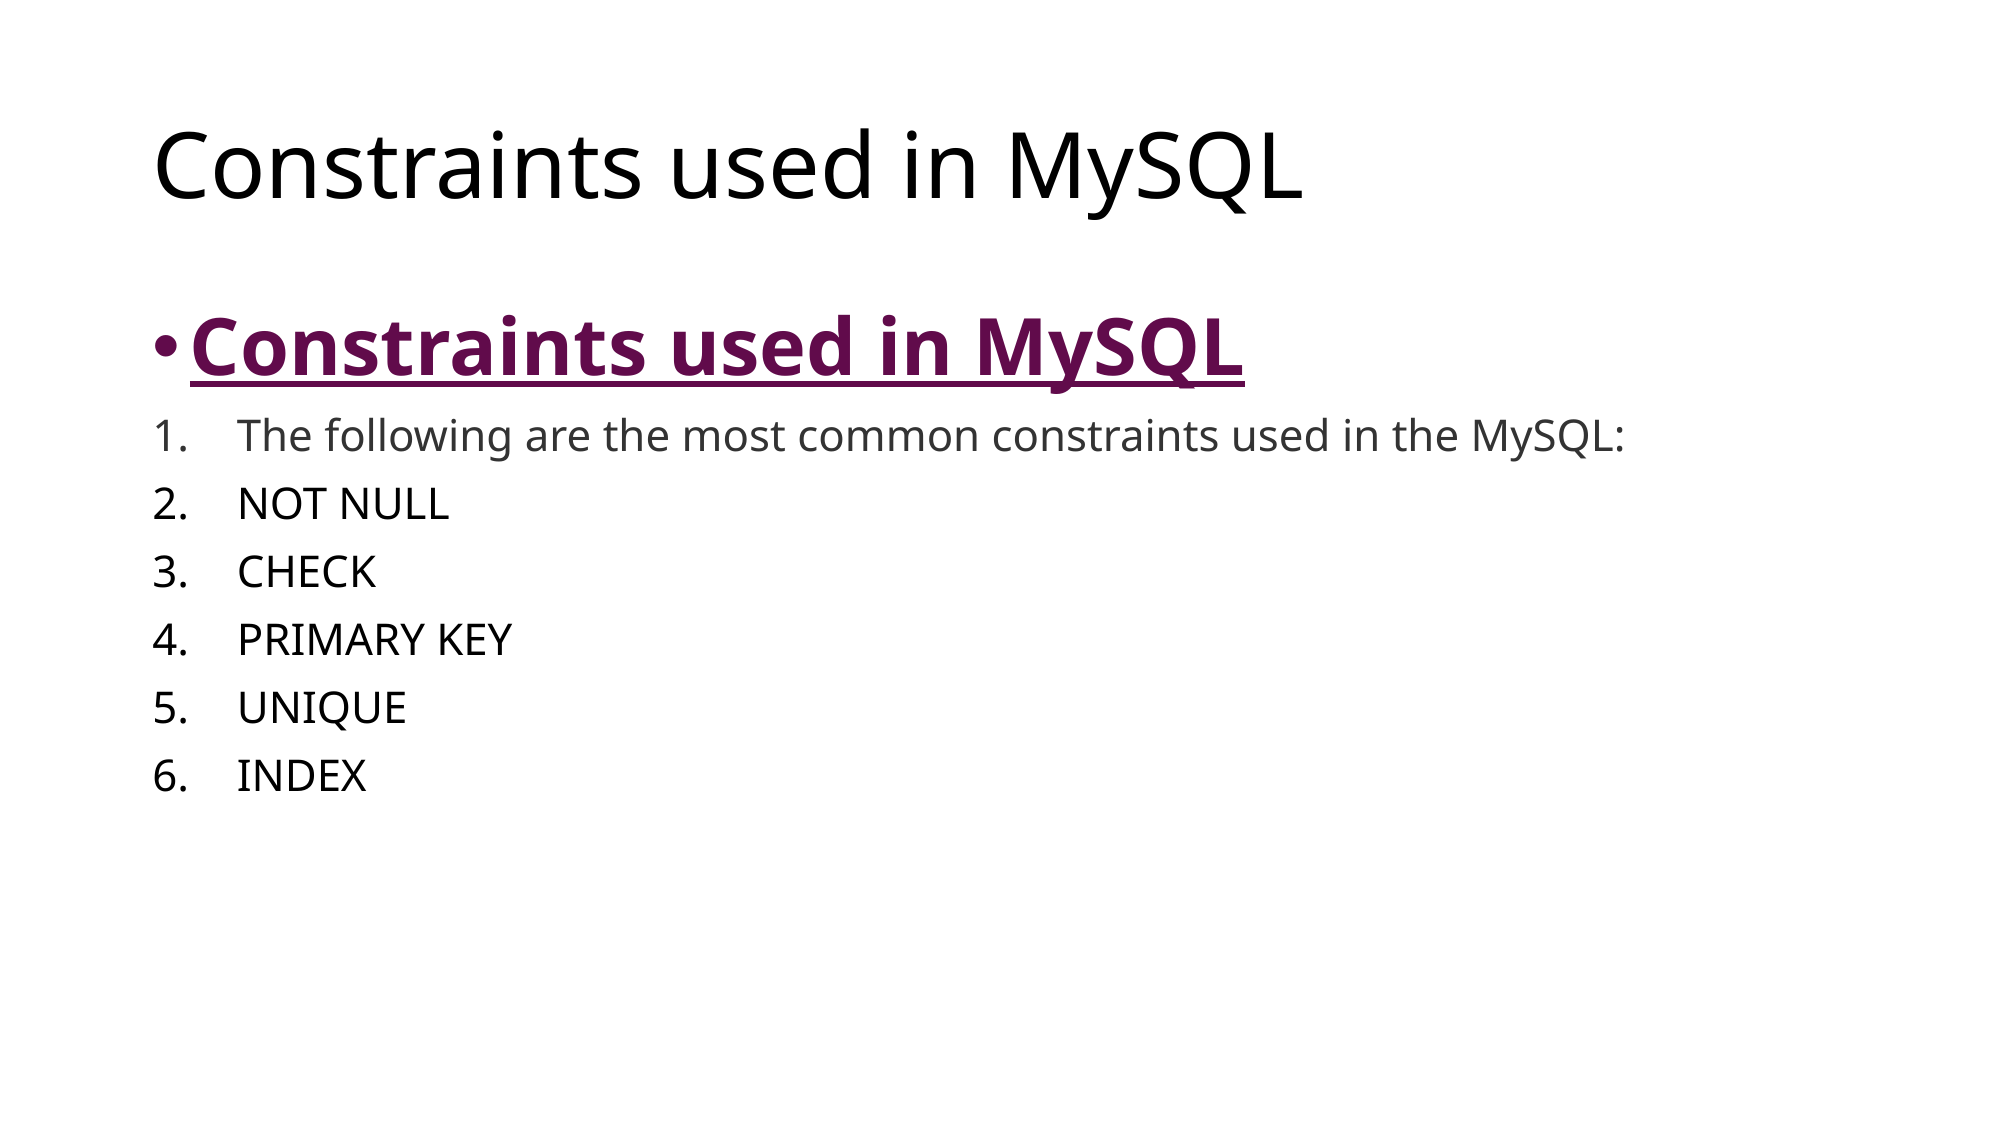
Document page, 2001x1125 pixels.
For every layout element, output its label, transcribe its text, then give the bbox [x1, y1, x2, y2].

title Constraints used in MySQL [137, 59, 1863, 278]
list Constraints used in MySQL The following are the most common constraints used in the MySQL: NOT NULL CHECK PRIMARY KEY UNIQUE INDEX [137, 299, 1863, 1014]
